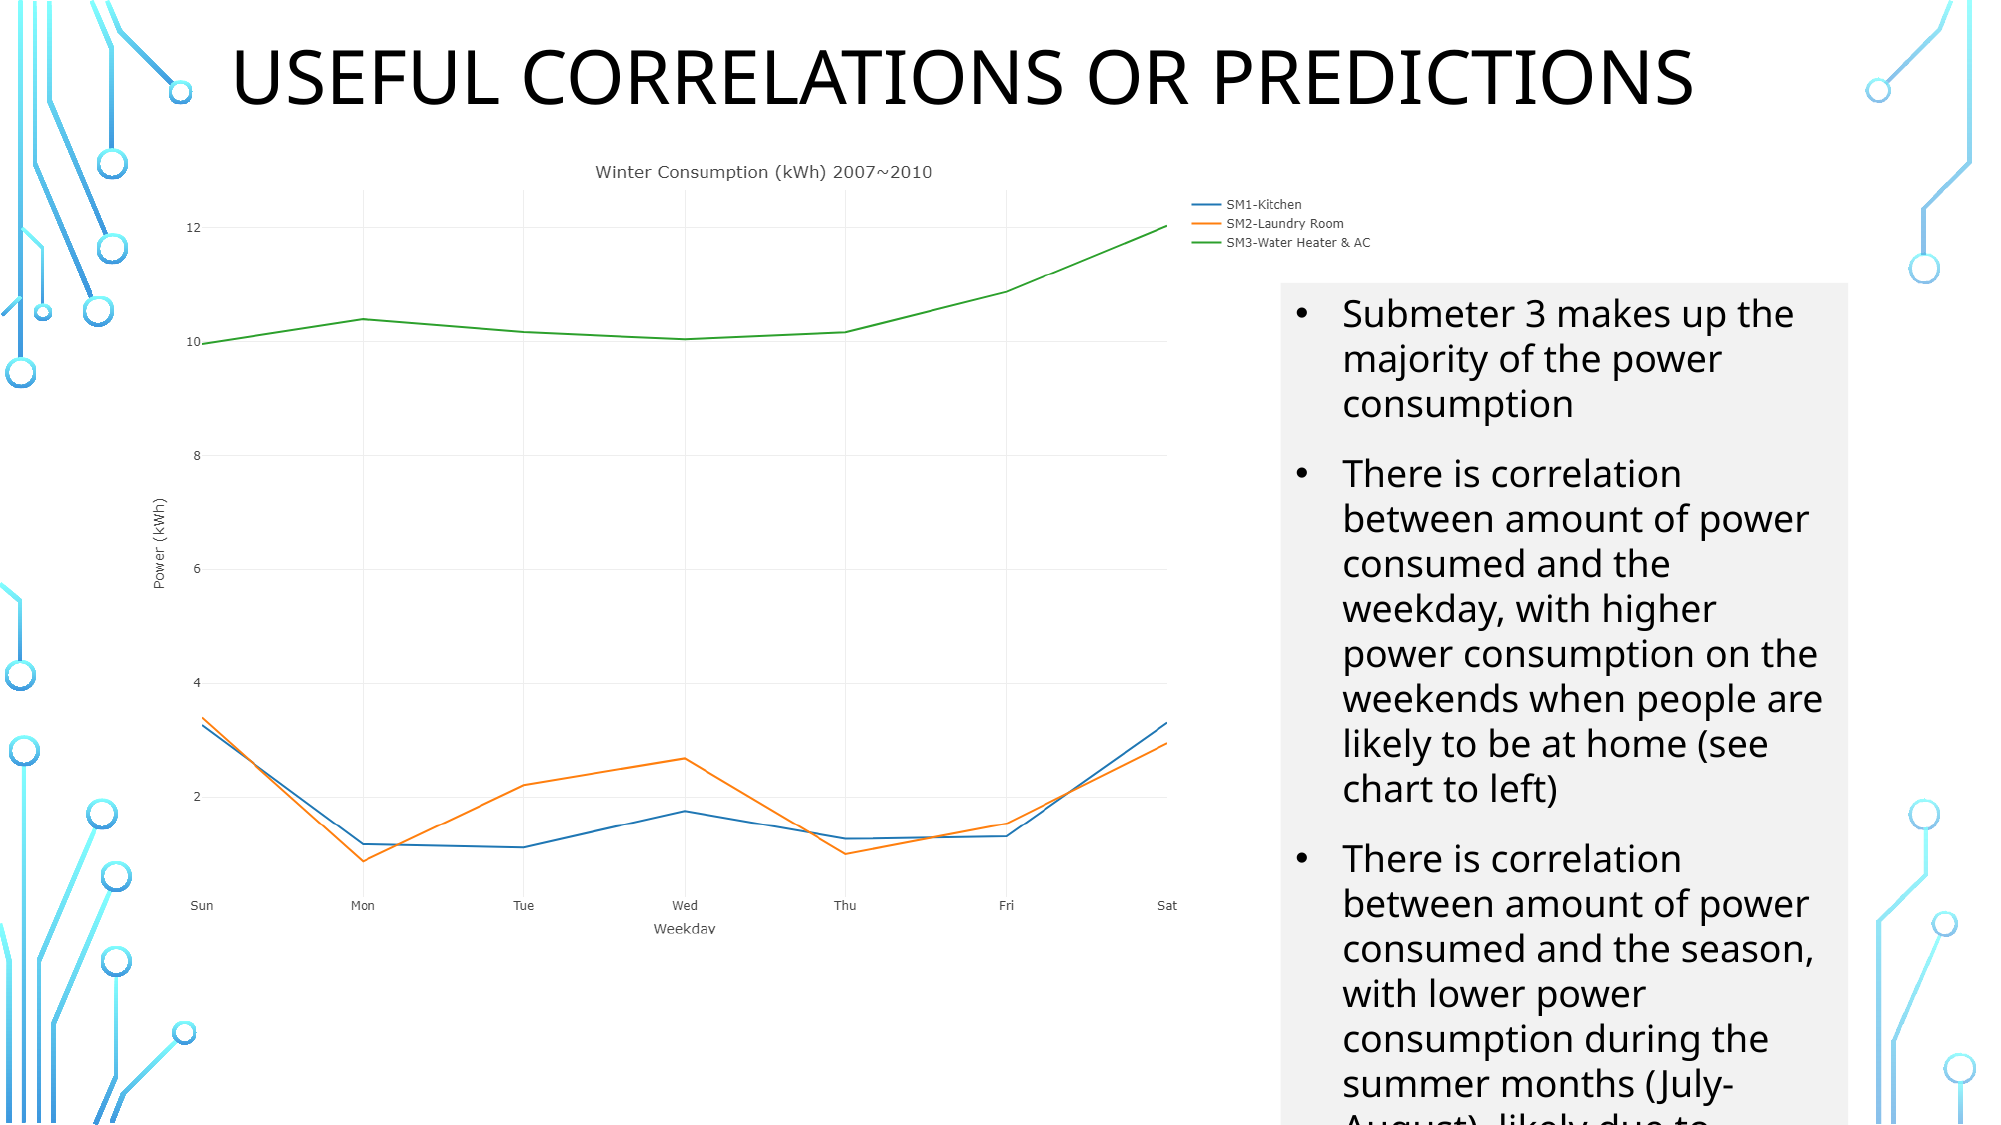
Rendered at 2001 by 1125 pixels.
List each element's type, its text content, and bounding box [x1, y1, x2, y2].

picture [142, 165, 1383, 934]
text_box Submeter 3 makes up the majority of the power consumption There is correlation between amount of power consumed and the weekday, with higher power consumption on the weekends when people are likely to be at home (see chart to left) There is correlation between amount of power consumed and the season, with lower power consumption during the summer months (July-August), likely due to higher temperatures (see chart on slide 5) [1280, 282, 1849, 1125]
title Useful Correlations or Predictions [215, 27, 1824, 134]
